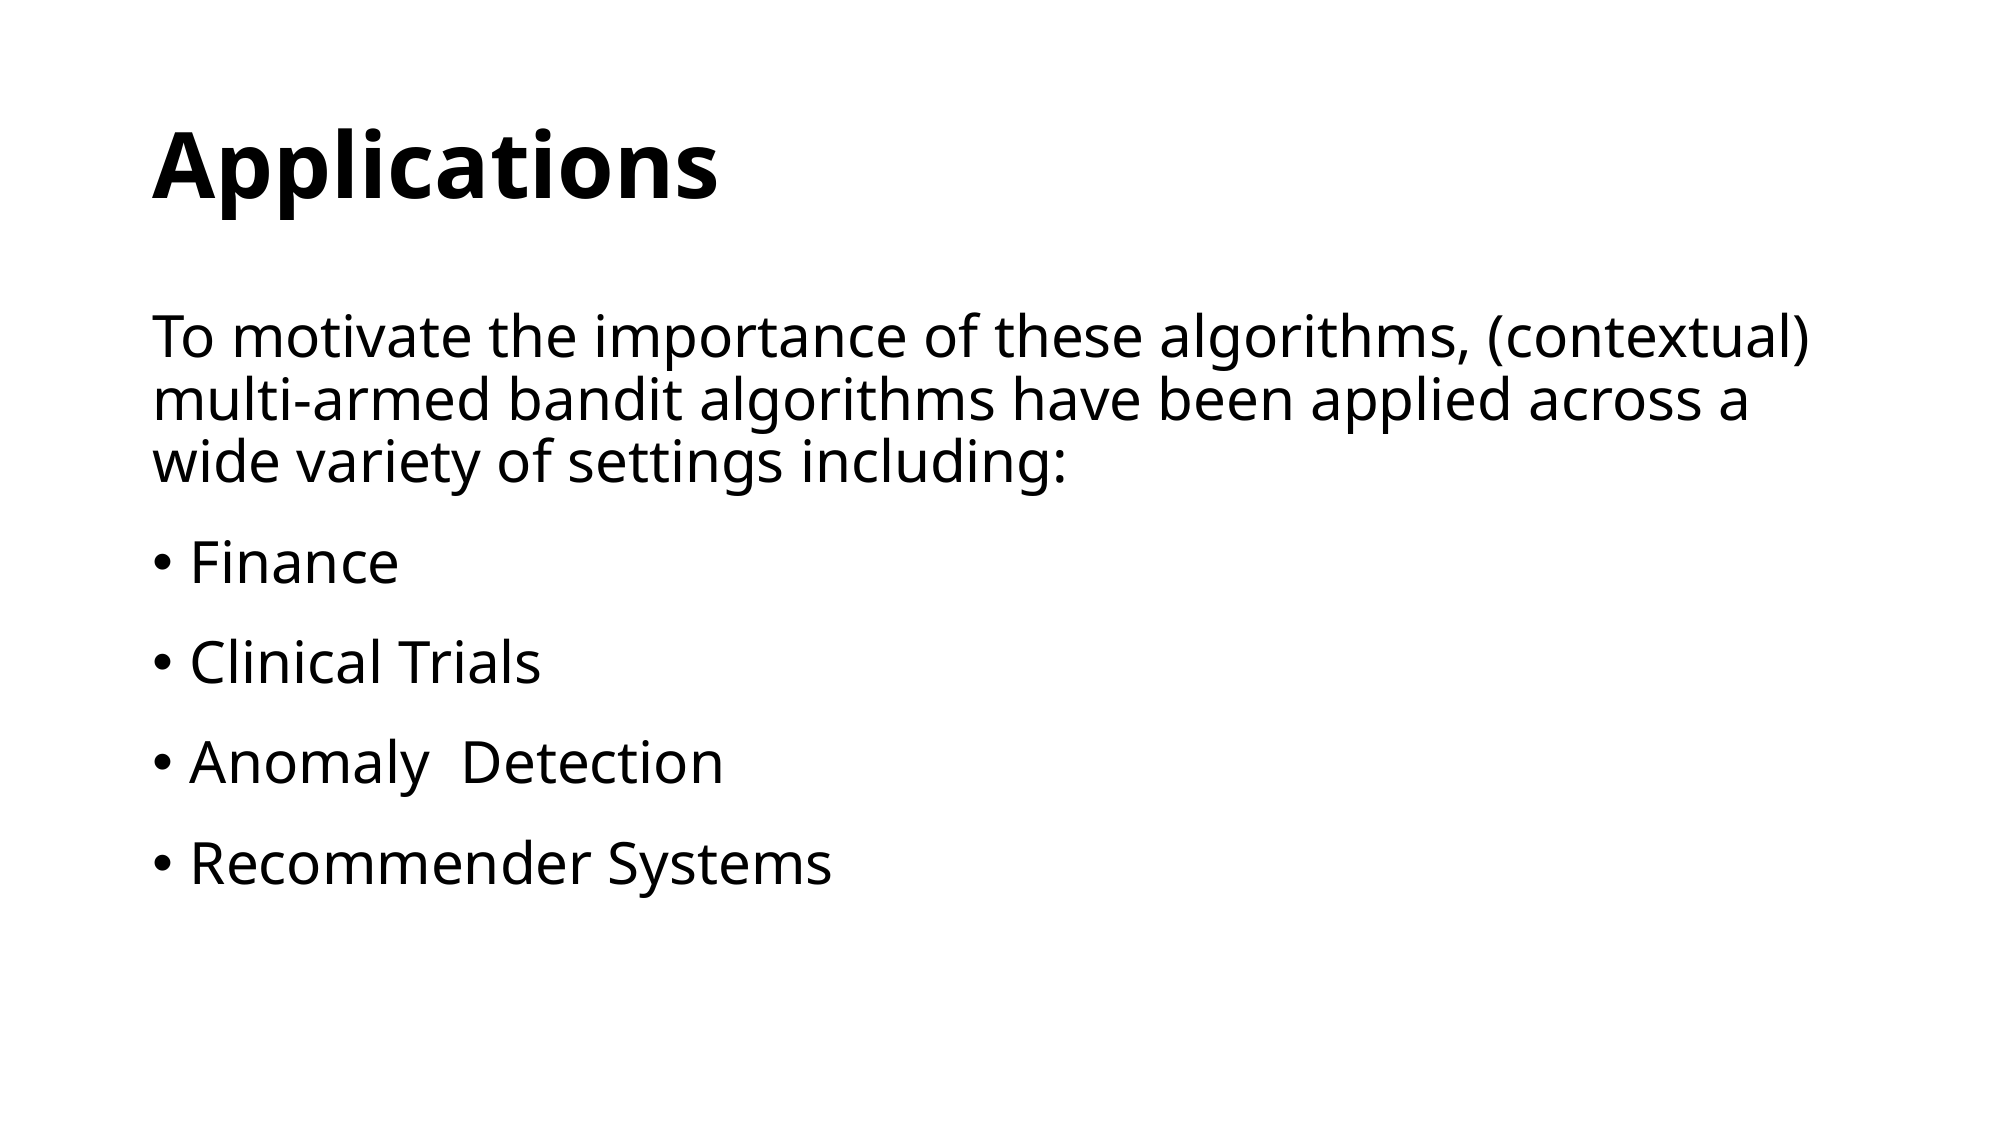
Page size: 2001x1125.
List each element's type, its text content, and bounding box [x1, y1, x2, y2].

title Applications [137, 59, 1863, 278]
list To motivate the importance of these algorithms, (contextual) multi-armed bandit algorithms have been applied across a wide variety of settings including: Finance Clinical Trials Anomaly Detection Recommender Systems [137, 299, 1863, 1014]
